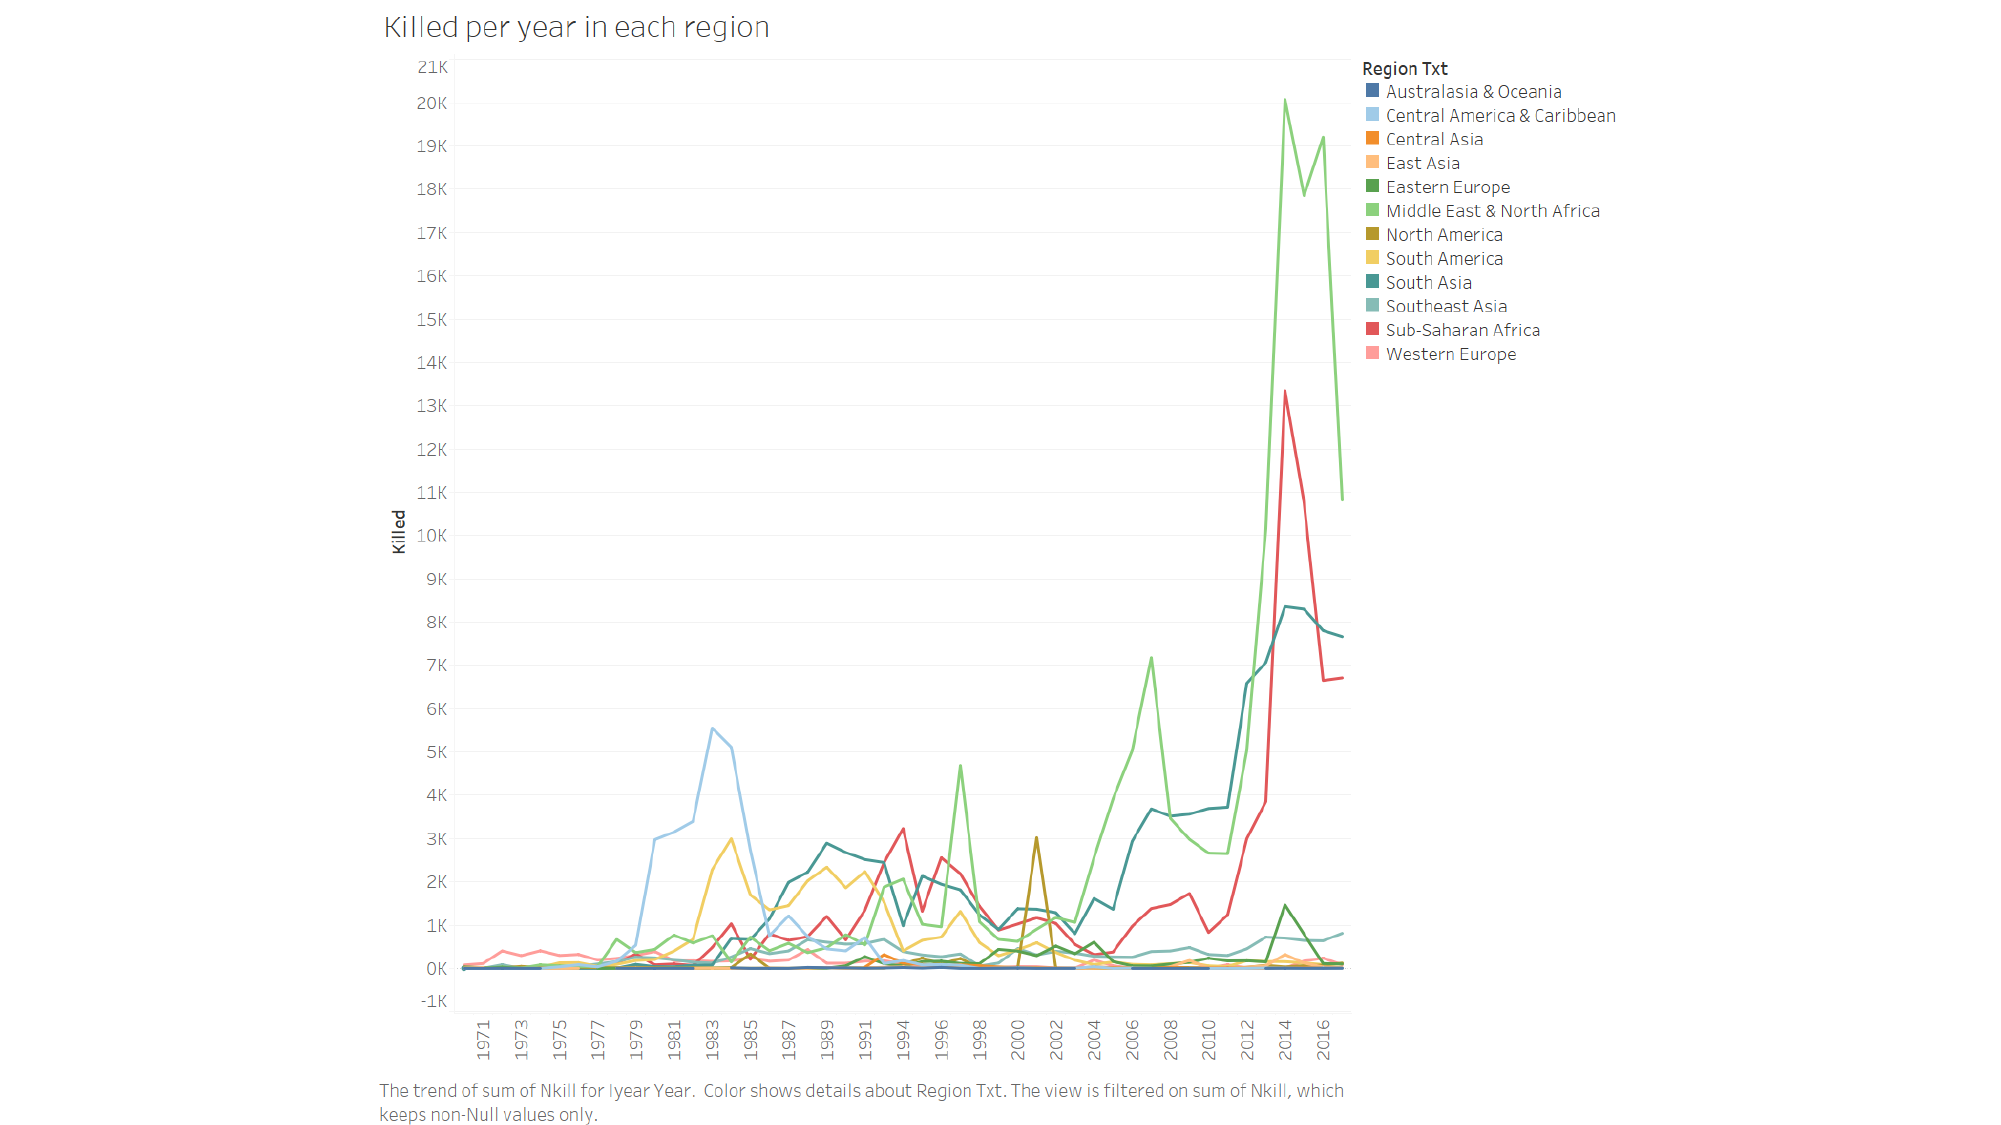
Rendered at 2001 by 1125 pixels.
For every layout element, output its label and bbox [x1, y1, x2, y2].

picture [379, 0, 1621, 1125]
